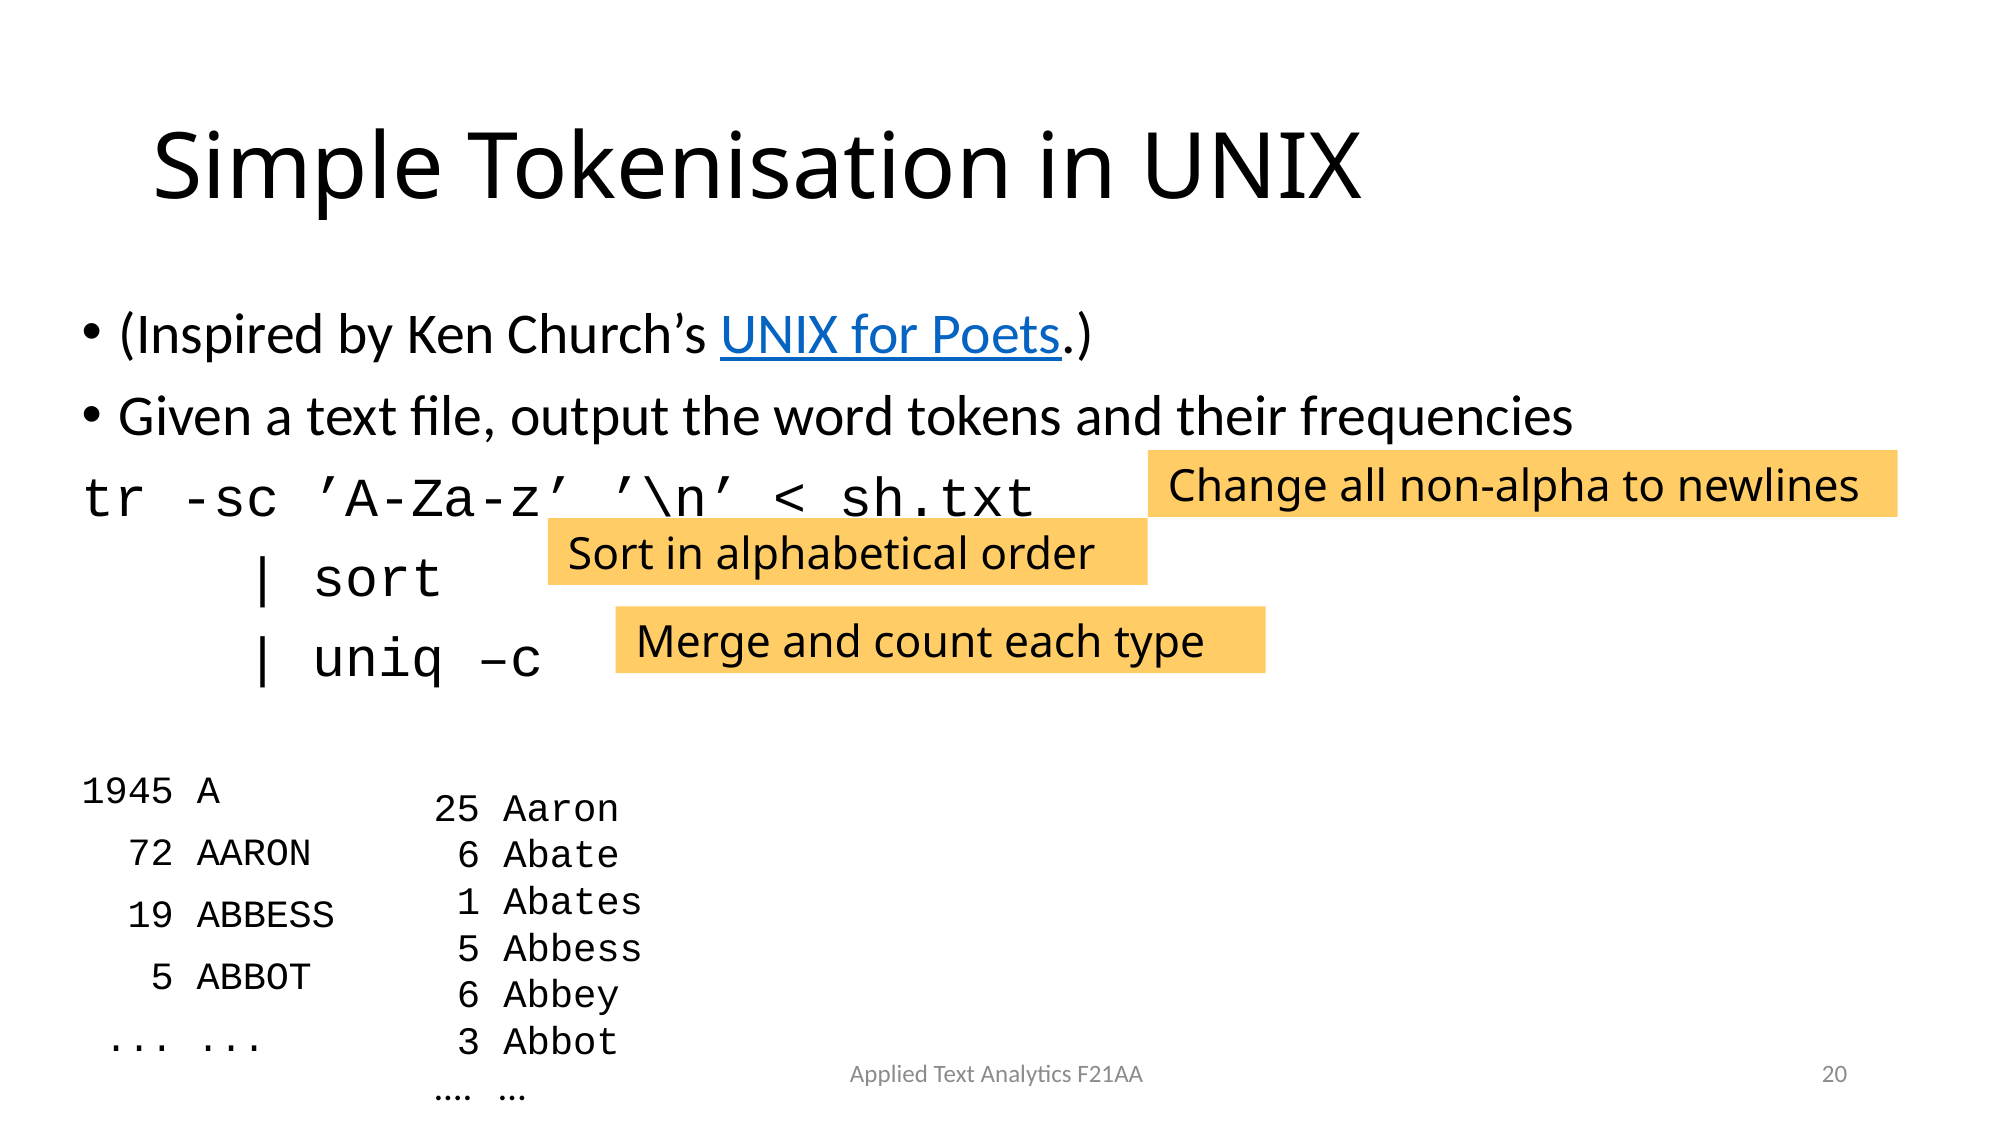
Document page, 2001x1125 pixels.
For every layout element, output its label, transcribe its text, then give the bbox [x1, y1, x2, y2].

text_box Change all non-alpha to newlines [1147, 450, 1898, 517]
text_box Sort in alphabetical order [547, 518, 1148, 585]
list (Inspired by Ken Church’s UNIX for Poets.) Given a text file, output the word tokens and their frequencies tr -sc ’A-Za-z’ ’\n’ < sh.txt | sort | uniq –c 1945 A 72 AARON 19 ABBESS 5 ABBOT ... ... [66, 295, 1934, 1125]
text_box 25 Aaron 6 Abate 1 Abates 5 Abbess 6 Abbey 3 Abbot .... … [418, 774, 658, 1116]
slide_number 20 [1412, 1042, 1863, 1103]
title Simple Tokenisation in UNIX [137, 59, 1863, 278]
text_box Merge and count each type [615, 606, 1266, 674]
footer Applied Text Analytics F21AA [662, 1042, 1338, 1103]
